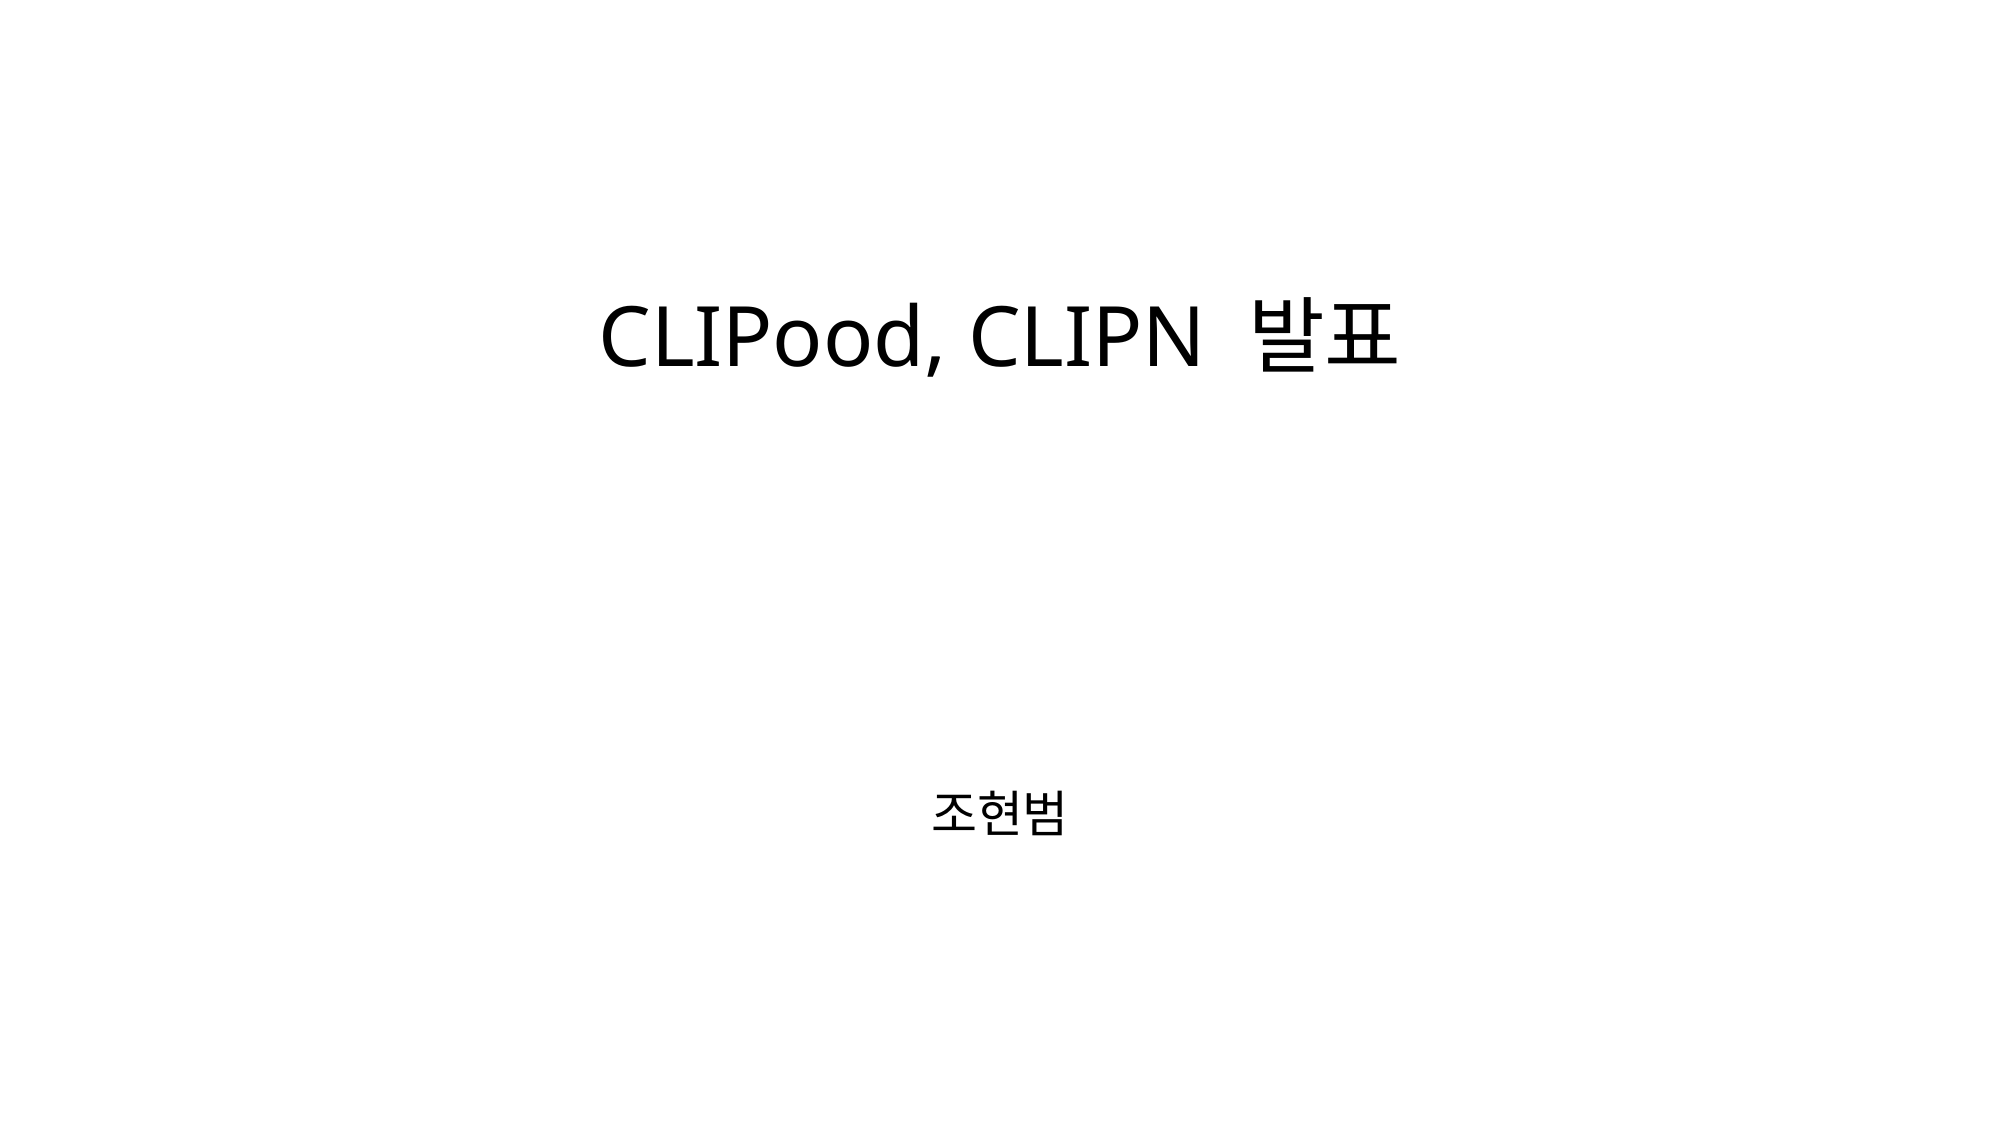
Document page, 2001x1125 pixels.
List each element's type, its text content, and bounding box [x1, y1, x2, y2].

subtitle 조현범 [249, 781, 1750, 1053]
title CLIPood, CLIPN 발표 [0, 0, 2000, 392]
